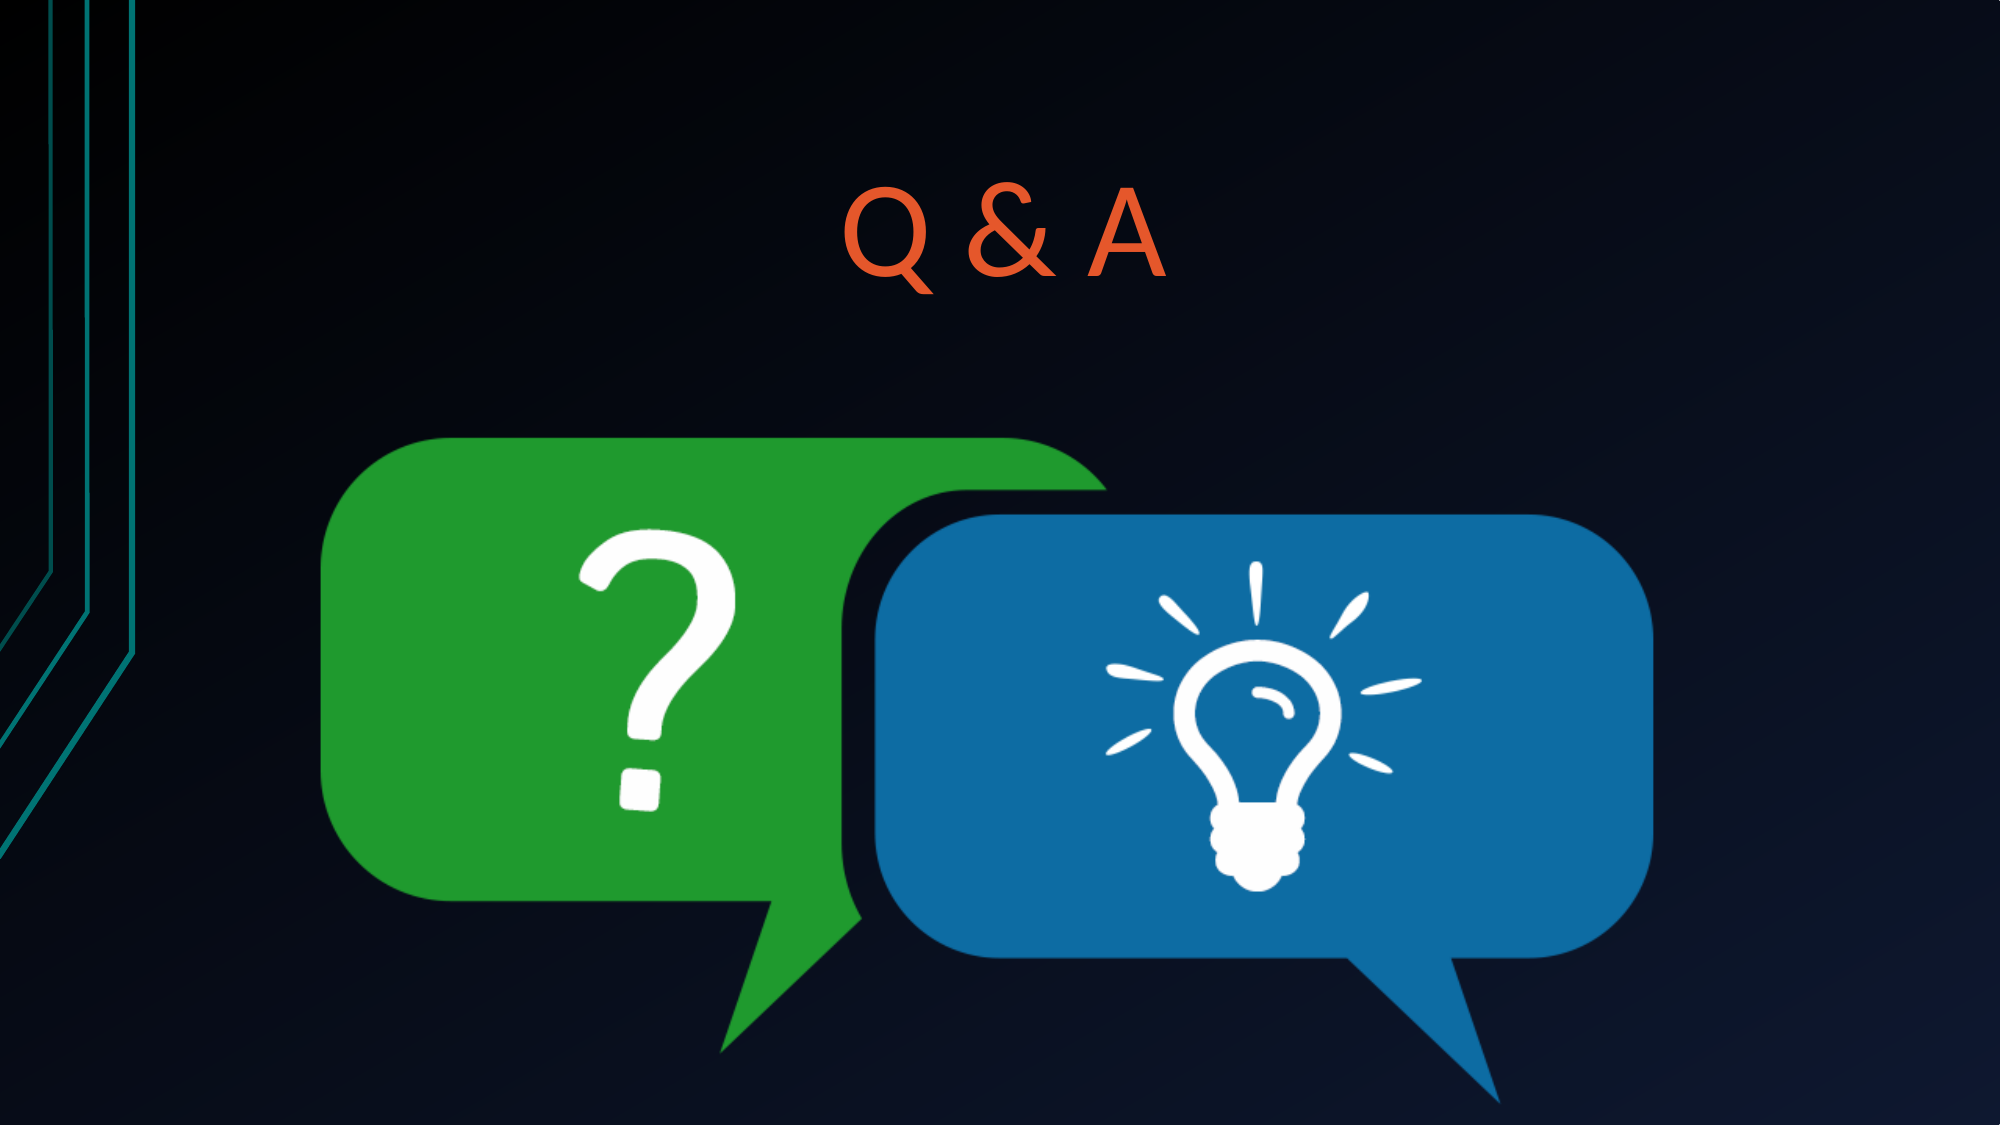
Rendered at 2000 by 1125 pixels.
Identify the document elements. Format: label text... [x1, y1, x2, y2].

text_box Q & A [824, 149, 1325, 347]
picture [274, 349, 1713, 1125]
